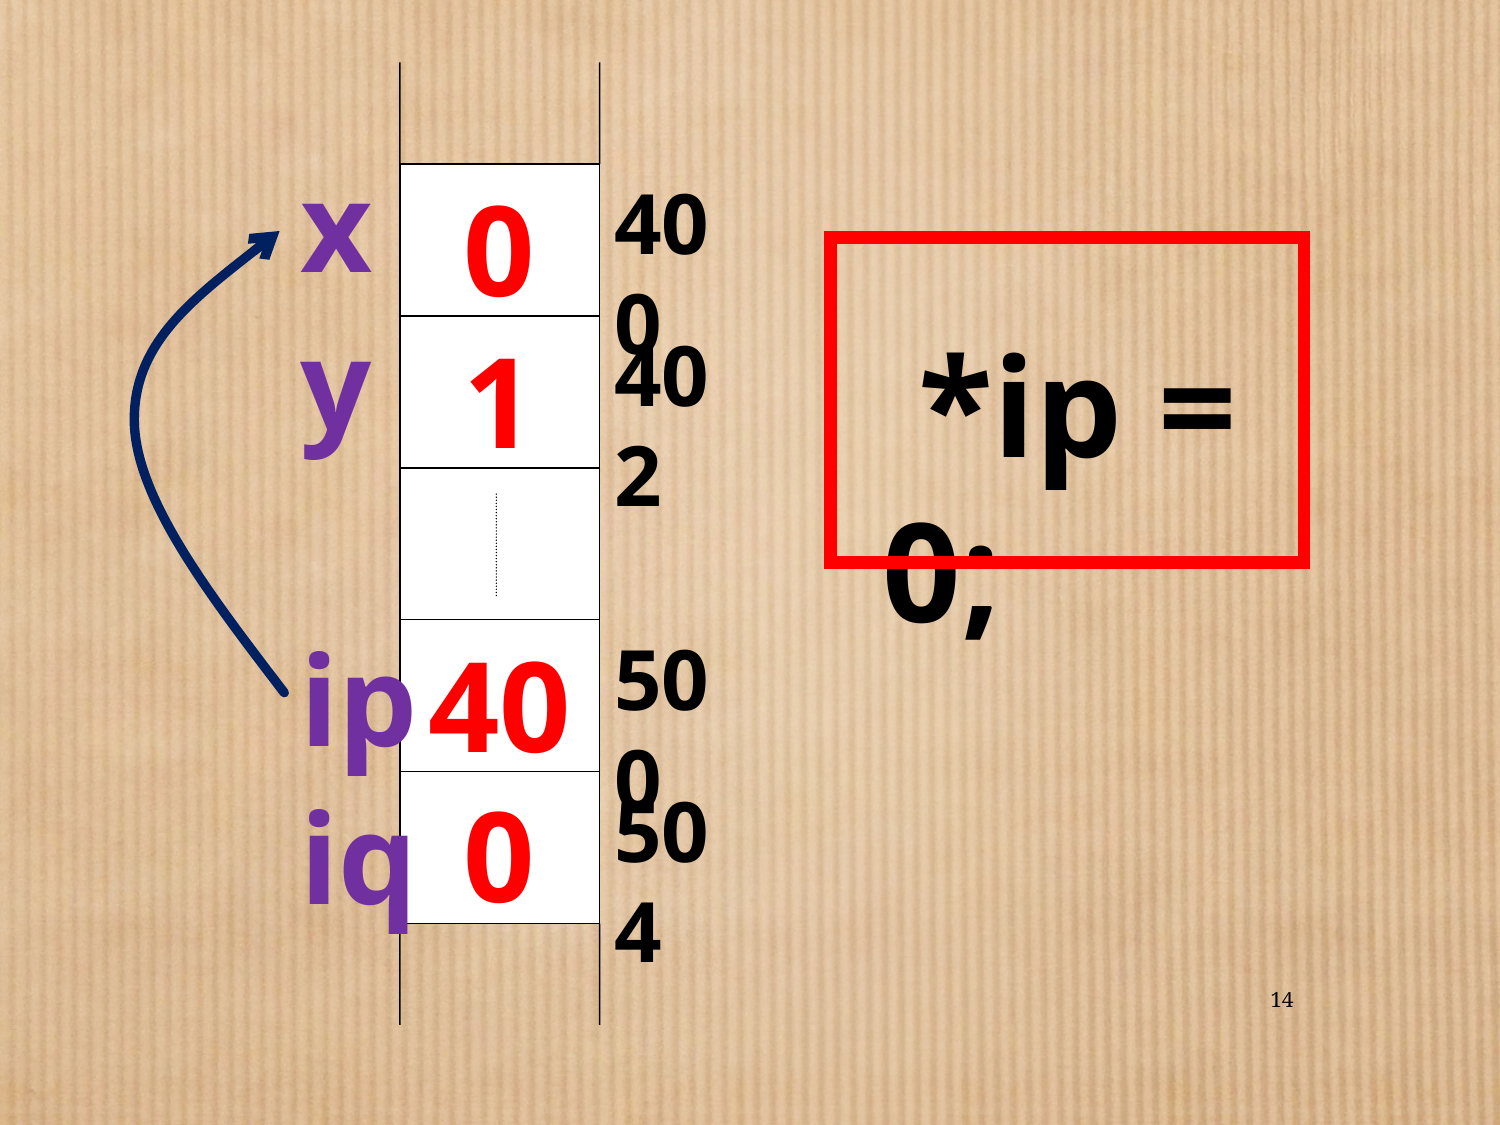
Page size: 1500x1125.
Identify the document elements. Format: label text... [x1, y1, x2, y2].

picture [0, 0, 1500, 1125]
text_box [399, 62, 767, 1026]
text_box y [285, 298, 399, 456]
text_box iq [285, 771, 399, 930]
text_box [830, 237, 1304, 563]
slide_number 14 [1243, 977, 1309, 1024]
text_box [132, 231, 286, 694]
text_box x [285, 140, 399, 298]
text_box ip [285, 613, 399, 771]
text_box *ip = 0; [1304, 312, 1309, 425]
